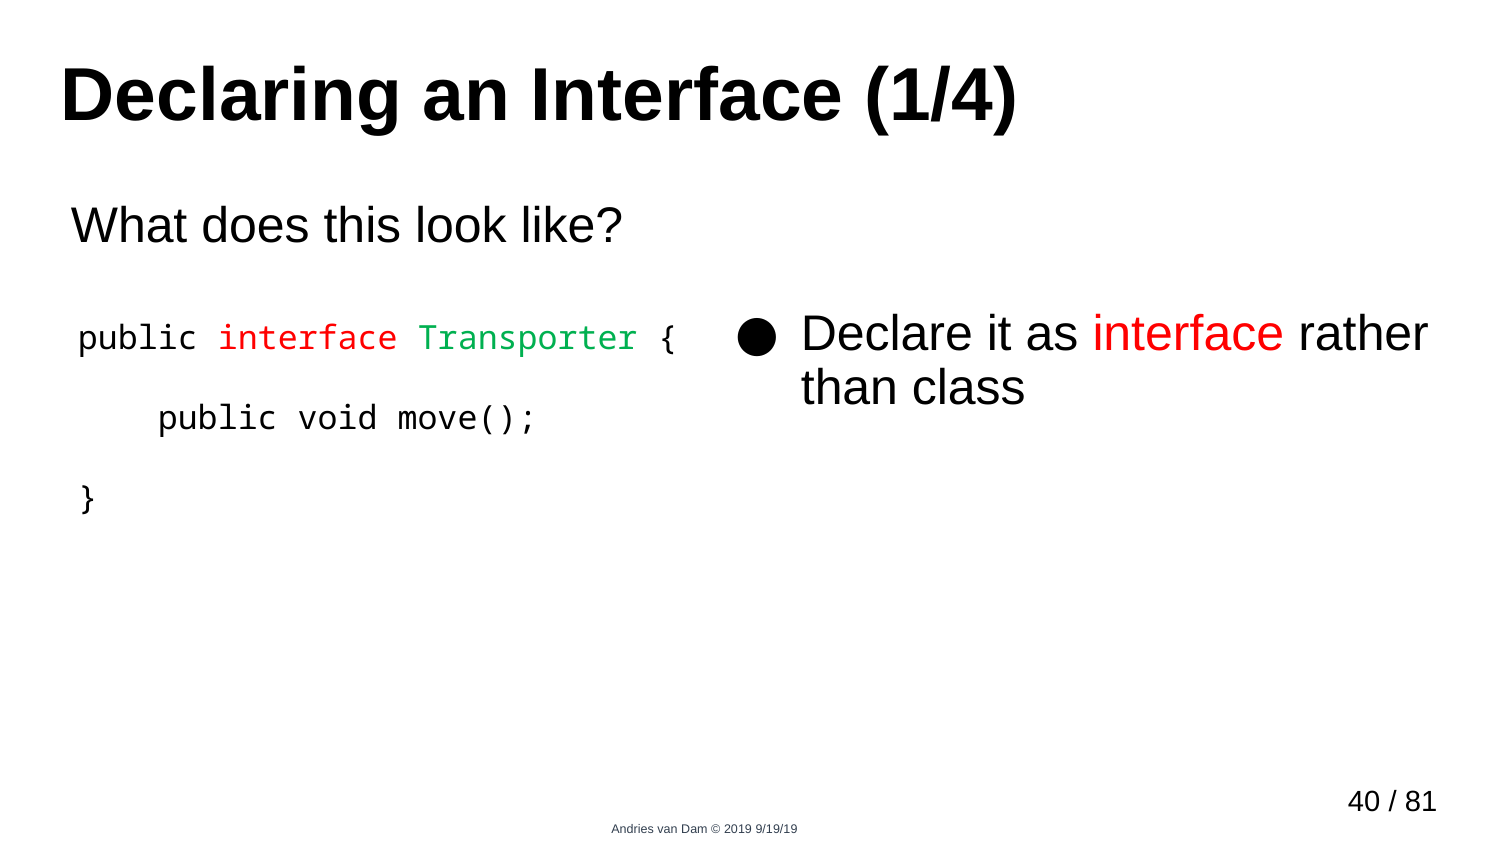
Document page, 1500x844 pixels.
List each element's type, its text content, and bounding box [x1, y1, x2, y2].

slide_number 39 / 81 [1115, 774, 1453, 820]
text_box public interface Transporter { public void move(); } [62, 301, 710, 659]
title Declaring an Interface (1/4) [45, 45, 1453, 147]
list Declare it as interface rather than class [709, 300, 1453, 517]
text_box What does this look like? [45, 184, 818, 300]
